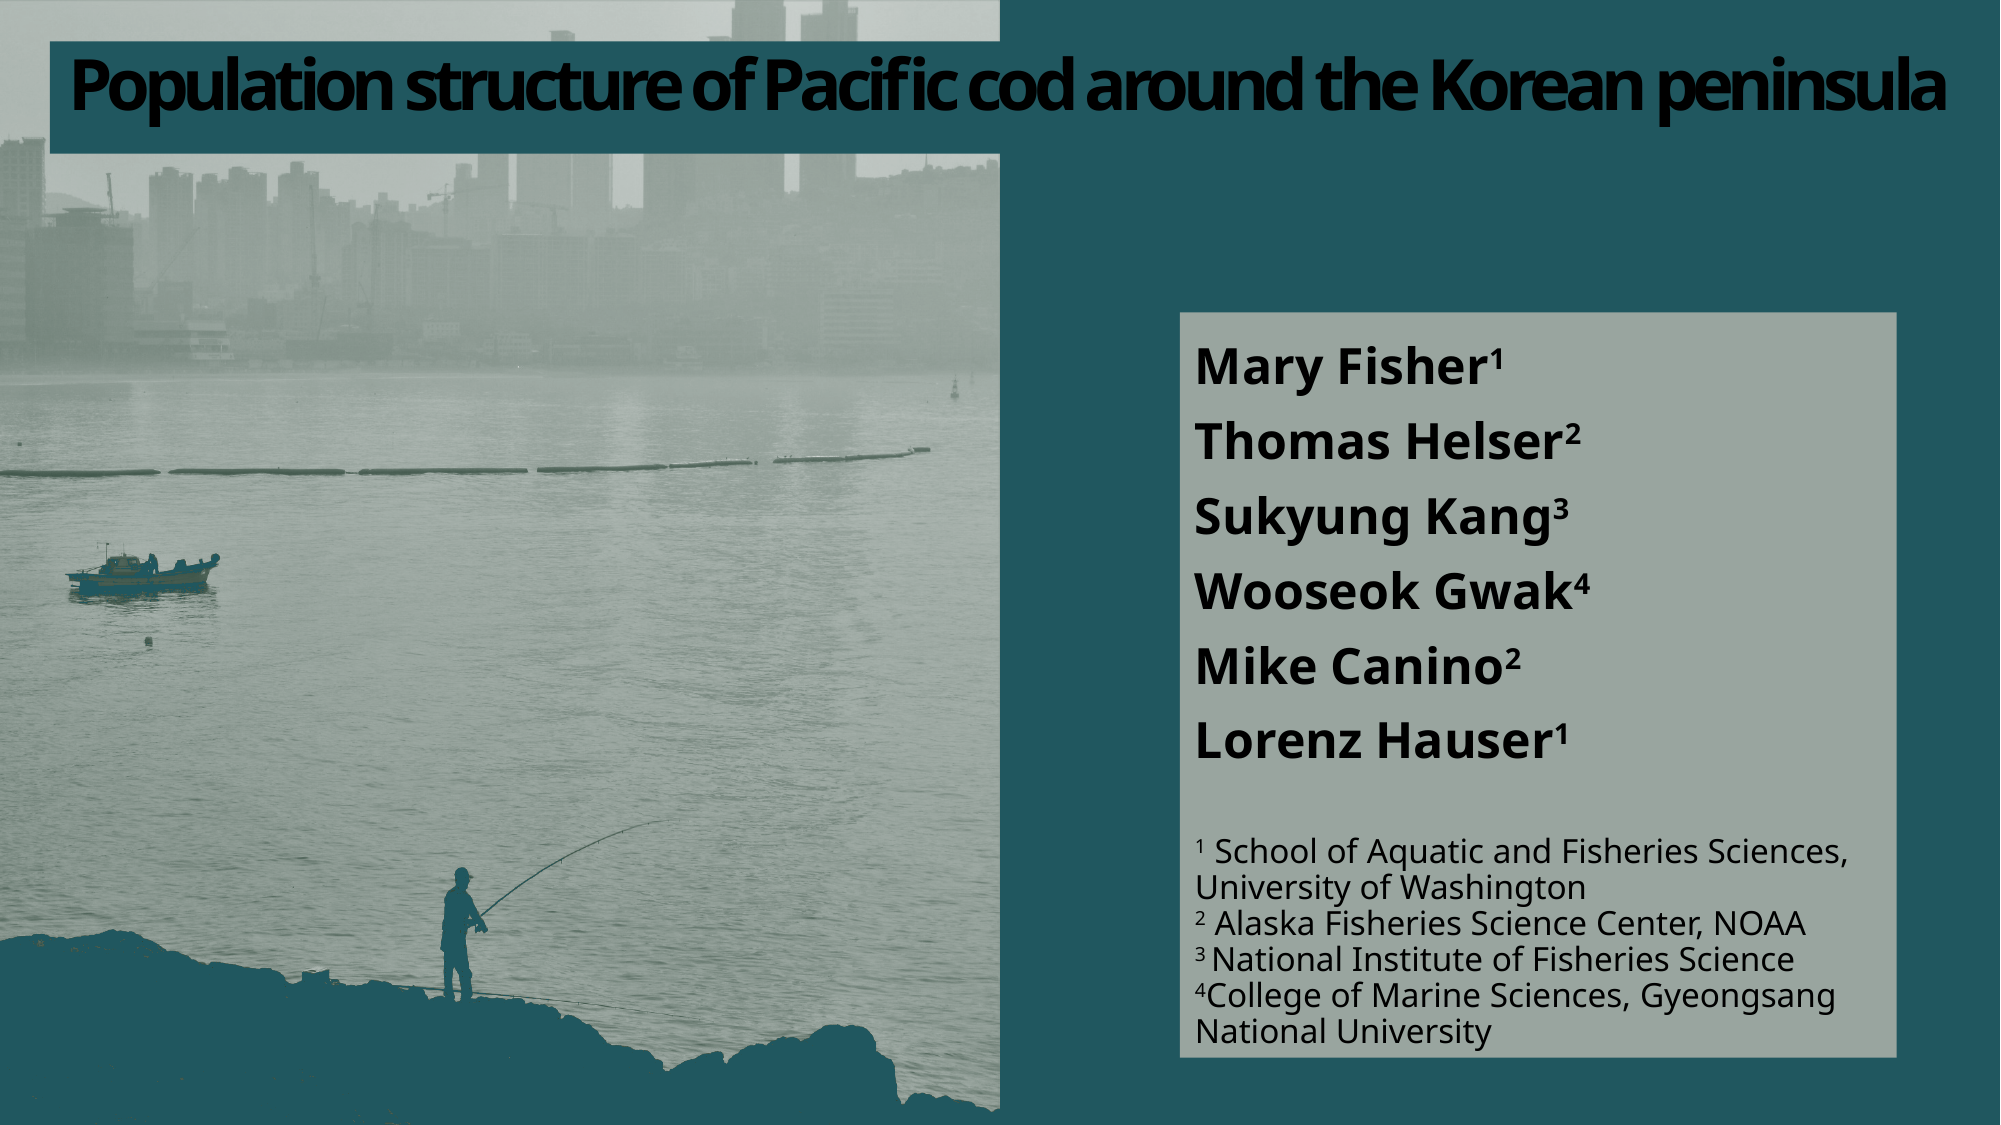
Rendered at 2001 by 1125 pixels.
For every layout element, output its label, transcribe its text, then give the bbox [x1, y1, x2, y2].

subtitle Mary Fisher1 Thomas Helser2 Sukyung Kang3 Wooseok Gwak4 Mike Canino2 Lorenz Hauser1 1 School of Aquatic and Fisheries Sciences, University of Washington 2 Alaska Fisheries Science Center, NOAA 3 National Institute of Fisheries Science 4College of Marine Sciences, Gyeongsang National University [1179, 312, 1897, 1058]
title Population structure of Pacific cod around the Korean peninsula [1000, 41, 1970, 154]
picture [0, 0, 1000, 1125]
